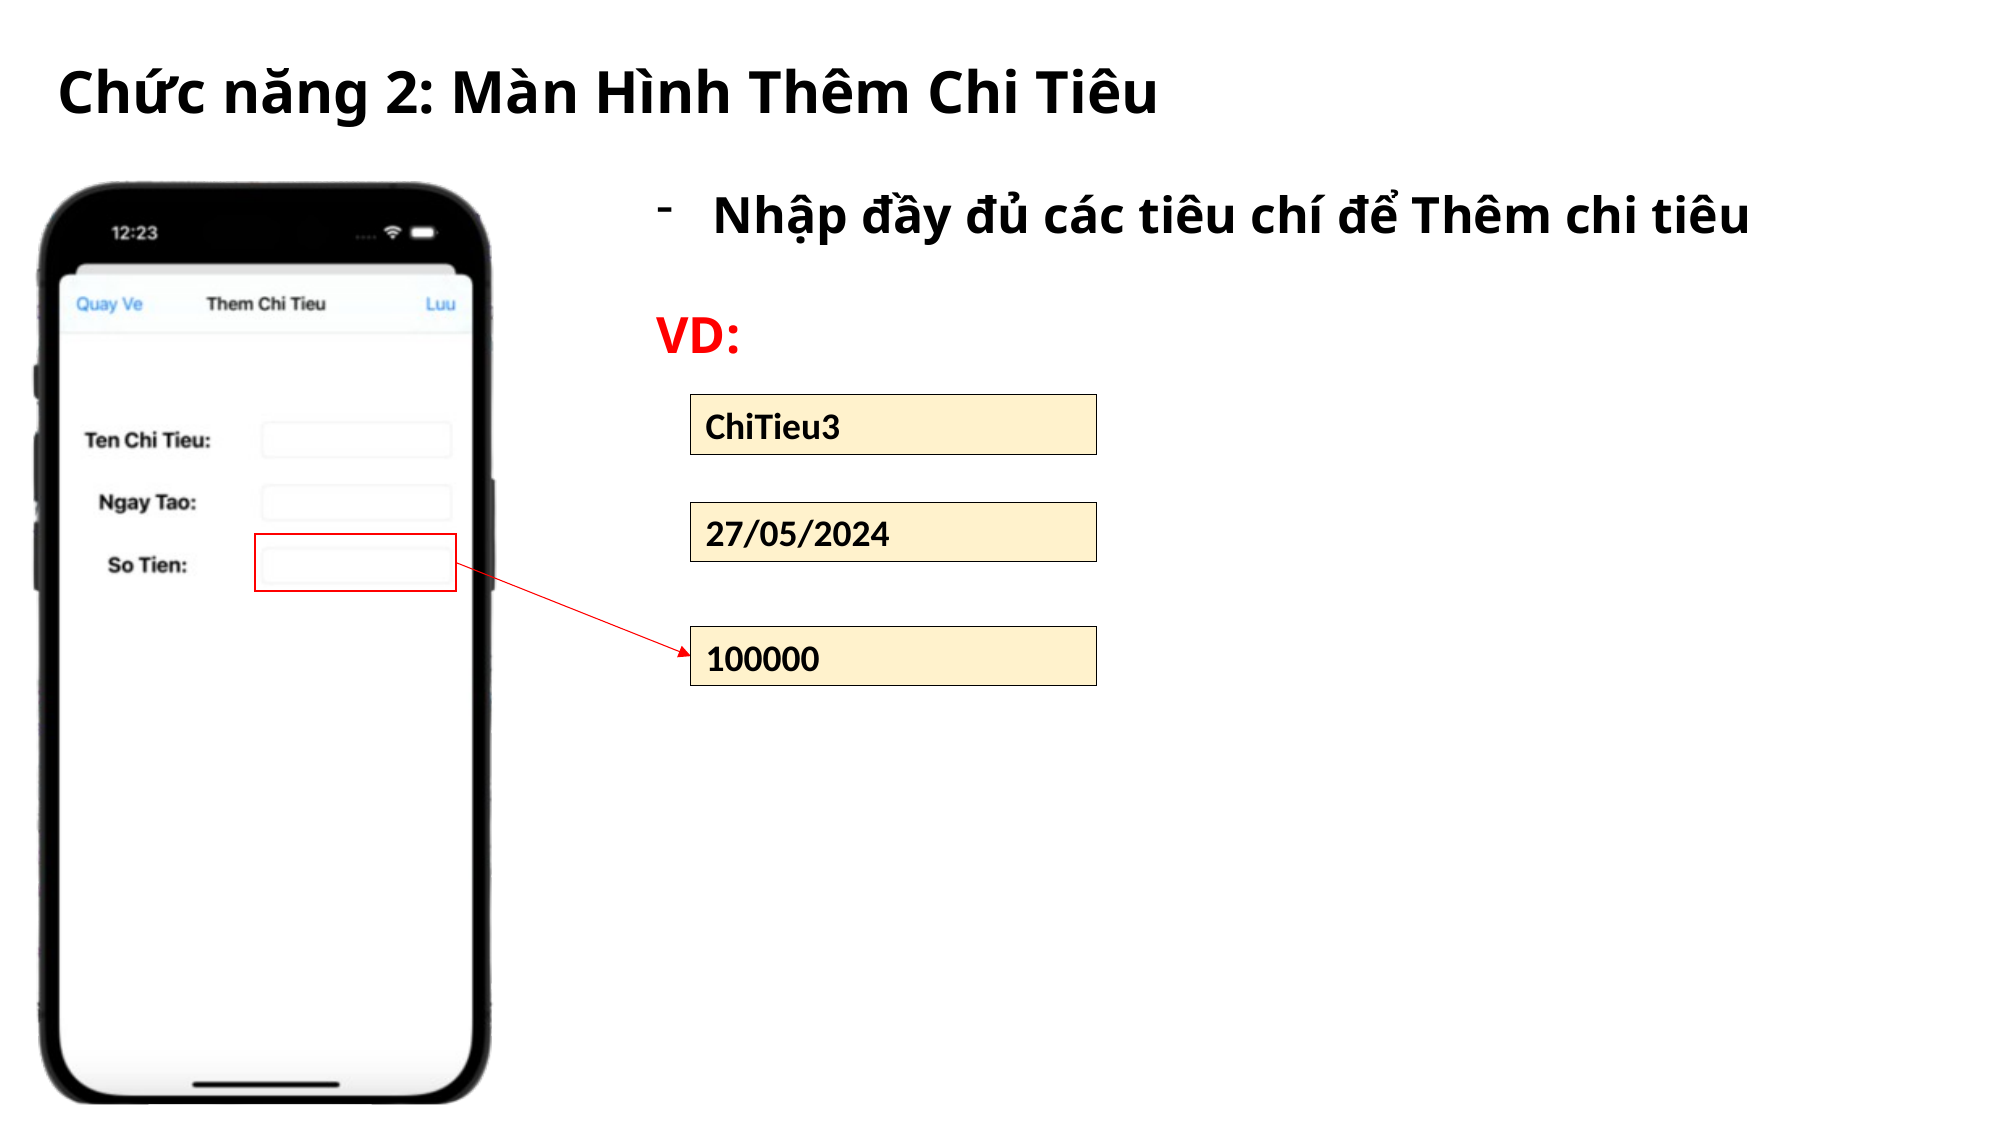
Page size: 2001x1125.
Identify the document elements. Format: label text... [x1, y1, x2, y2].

picture [29, 180, 508, 1106]
text_box ChiTieu3 [690, 394, 1097, 455]
text_box Nhập đầy đủ các tiêu chí để Thêm chi tiêu VD: [641, 175, 1800, 371]
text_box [455, 562, 691, 657]
text_box Chức năng 2: Màn Hình Thêm Chi Tiêu [42, 47, 1175, 133]
text_box 100000 [690, 626, 1097, 686]
text_box 27/05/2024 [690, 502, 1097, 562]
